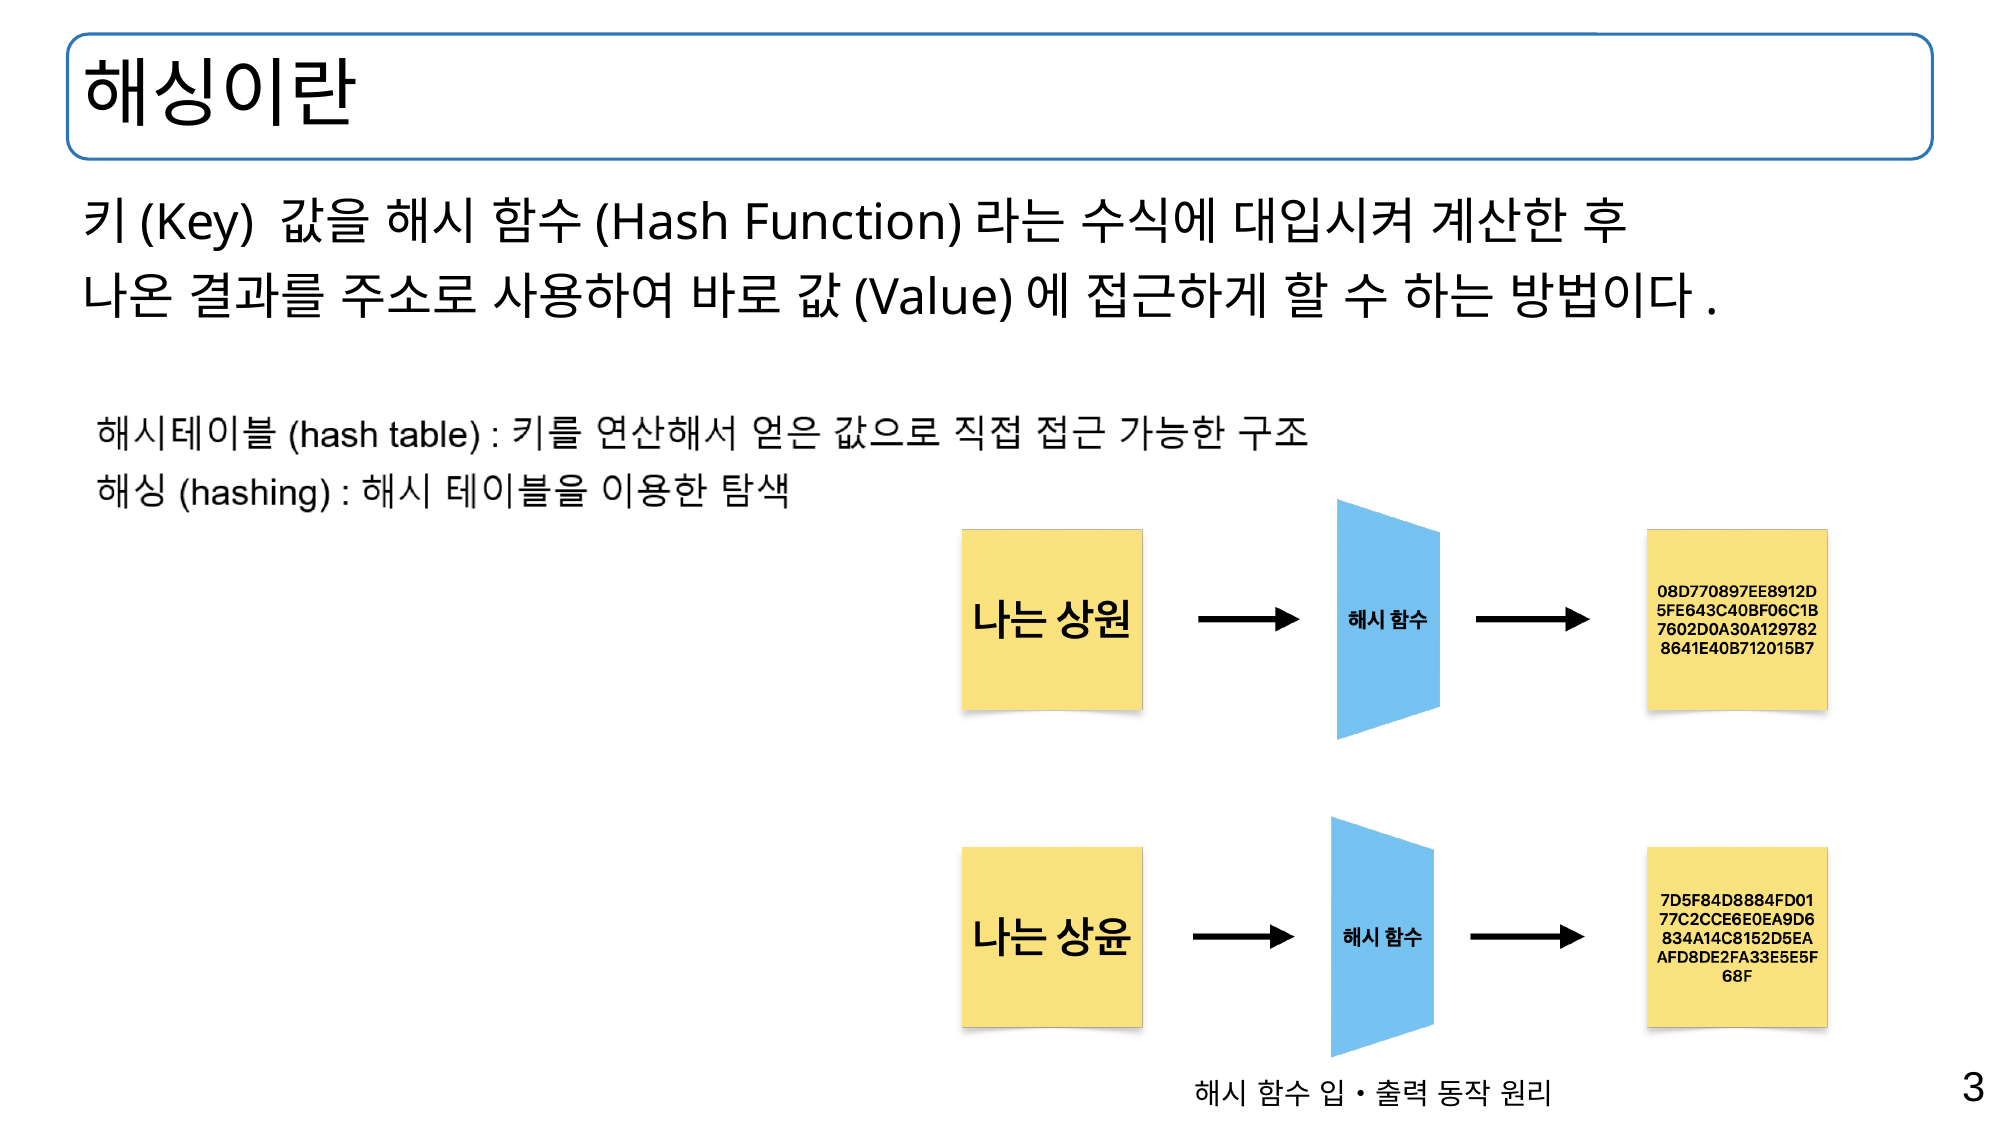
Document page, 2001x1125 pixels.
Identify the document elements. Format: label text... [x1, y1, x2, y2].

list 키(Key) 값을 해시 함수(Hash Function)라는 수식에 대입시켜 계산한 후 나온 결과를 주소로 사용하여 바로 값(Value)에 접근하게 할 수 하는 방법이다. [67, 189, 1933, 1019]
text_box 해시 함수 입・출력 동작 원리 [1864, 1067, 2000, 1118]
title 해싱이란 [67, 34, 1933, 160]
picture [67, 394, 1864, 1119]
